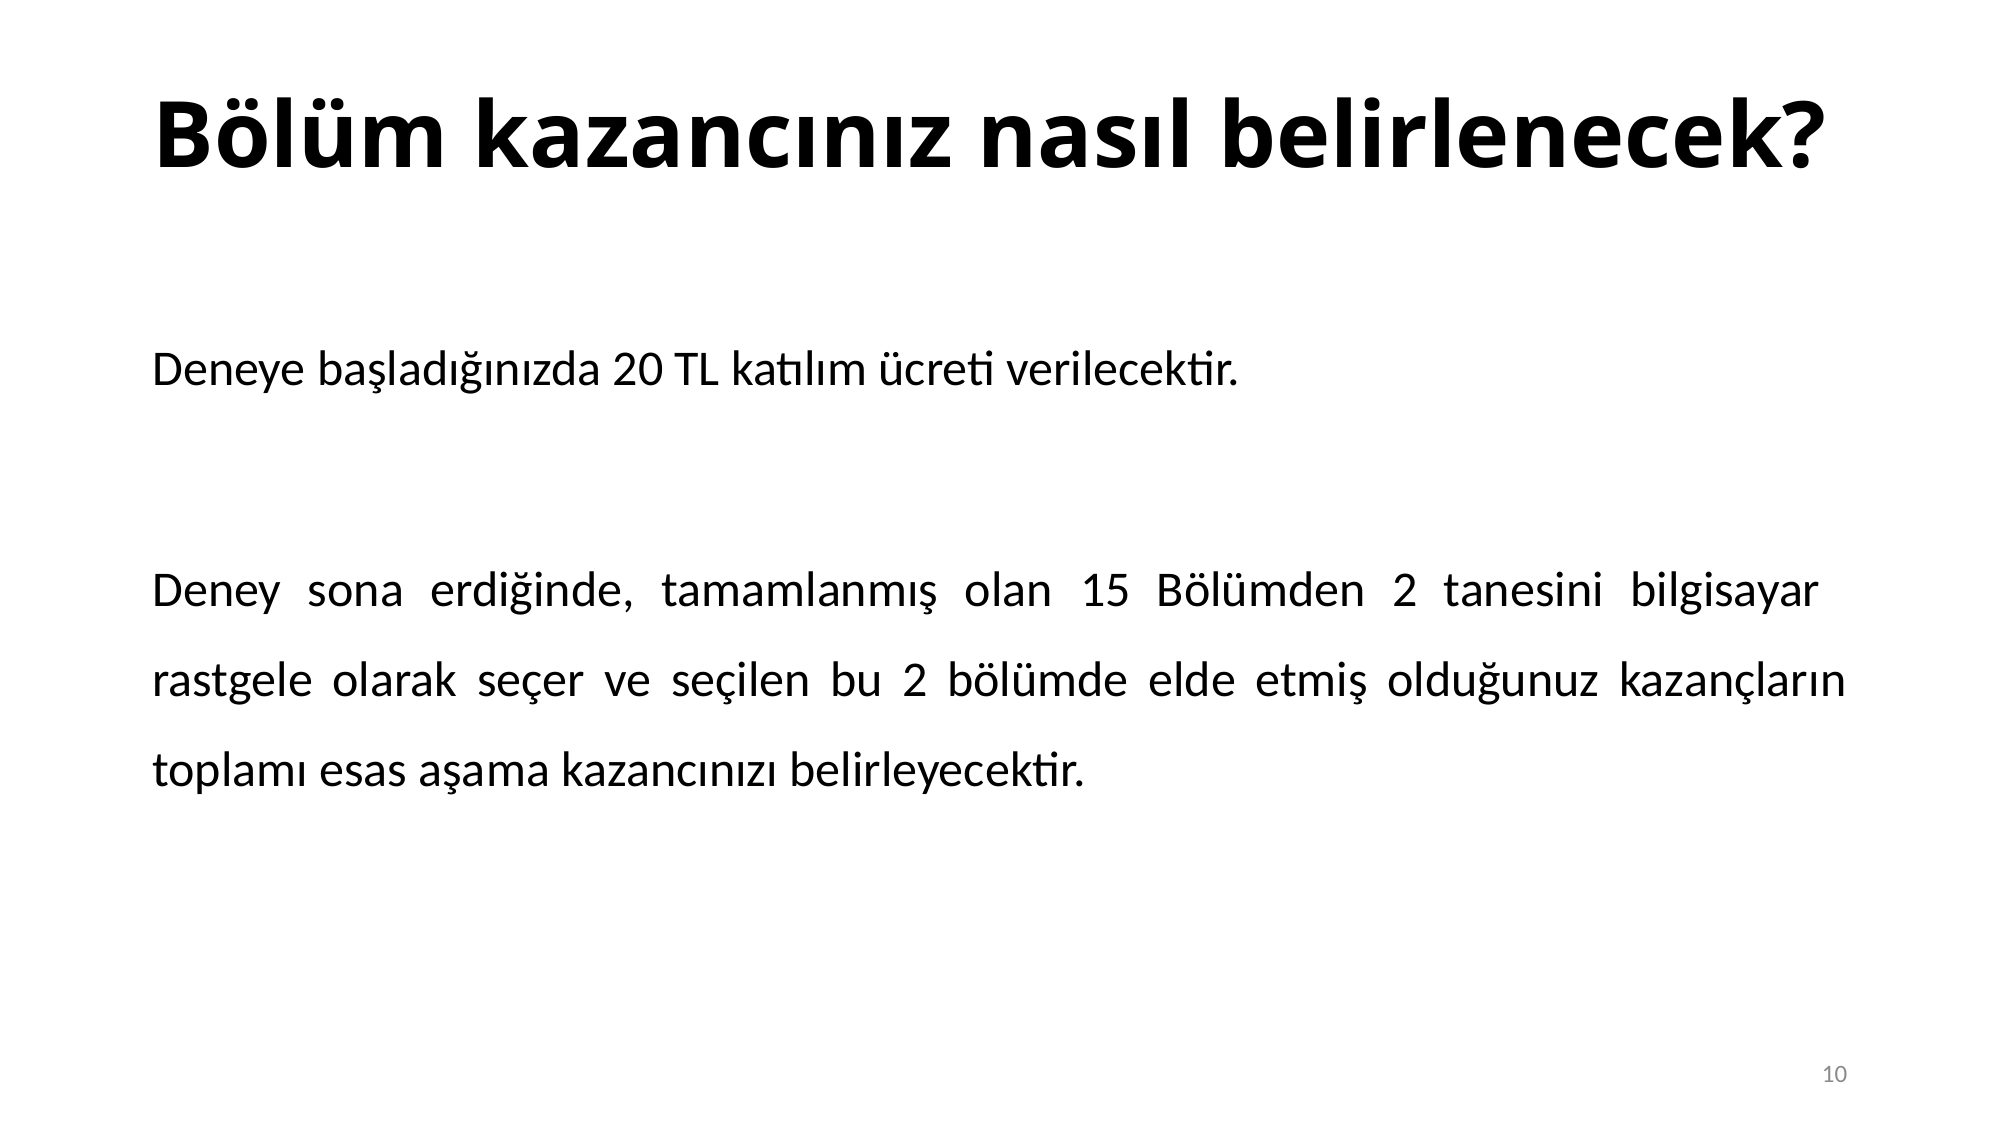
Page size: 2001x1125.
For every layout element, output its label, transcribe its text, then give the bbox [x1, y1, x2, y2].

slide_number 10 [1412, 1042, 1863, 1103]
list Deneye başladığınızda 20 TL katılım ücreti verilecektir. Deney sona erdiğinde, tamamlanmış olan 15 Bölümden 2 tanesini bilgisayar rastgele olarak seçer ve seçilen bu 2 bölümde elde etmiş olduğunuz kazançların toplamı esas aşama kazancınızı belirleyecektir. [137, 216, 1863, 996]
title Bölüm kazancınız nasıl belirlenecek? [137, 59, 1863, 216]
